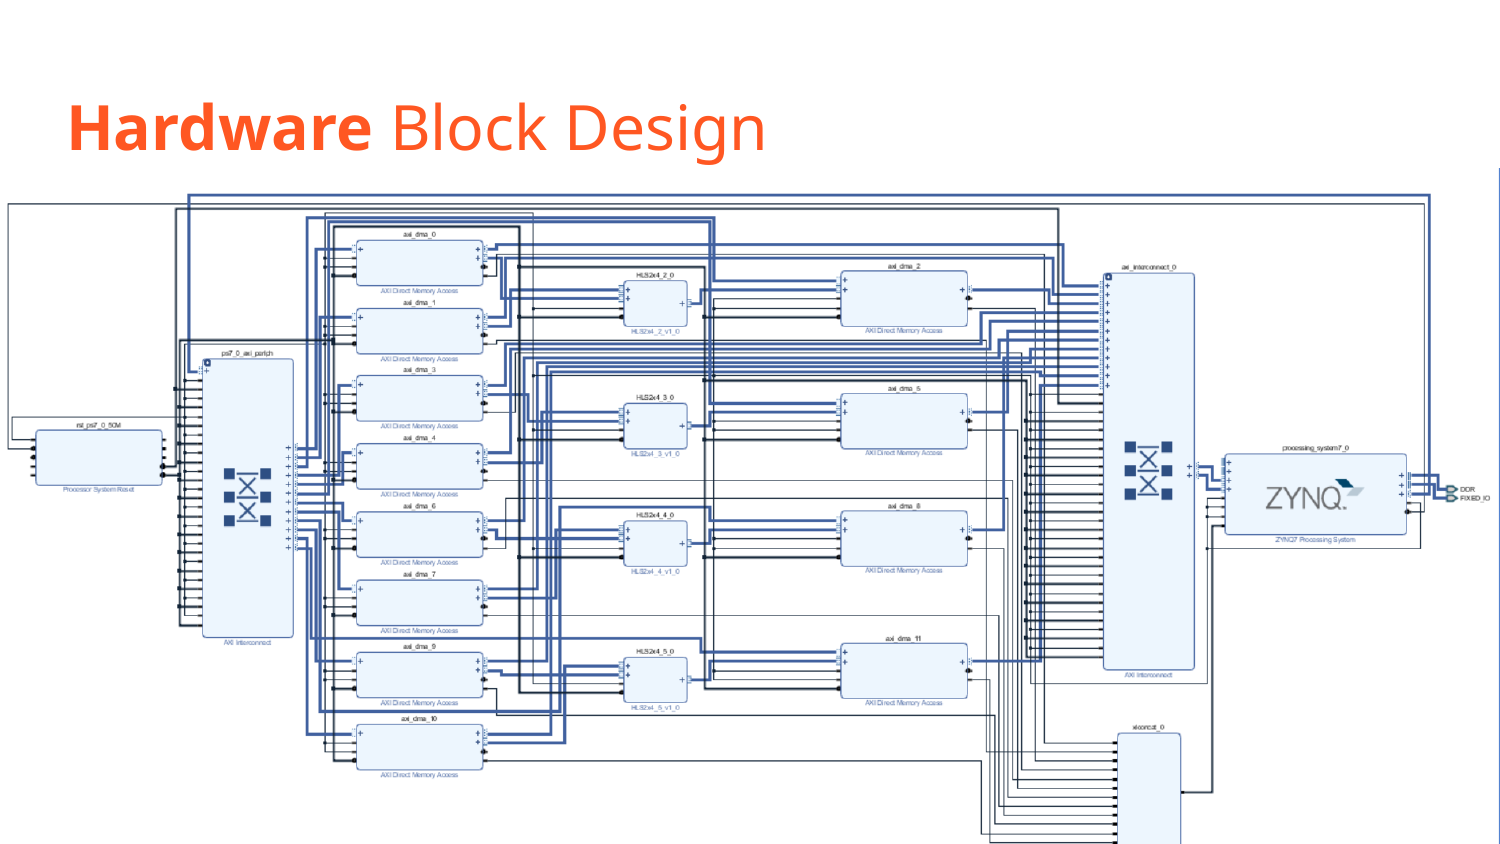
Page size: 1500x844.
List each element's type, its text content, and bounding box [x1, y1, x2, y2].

title Hardware Block Design [51, 72, 1449, 166]
picture [0, 167, 1500, 844]
